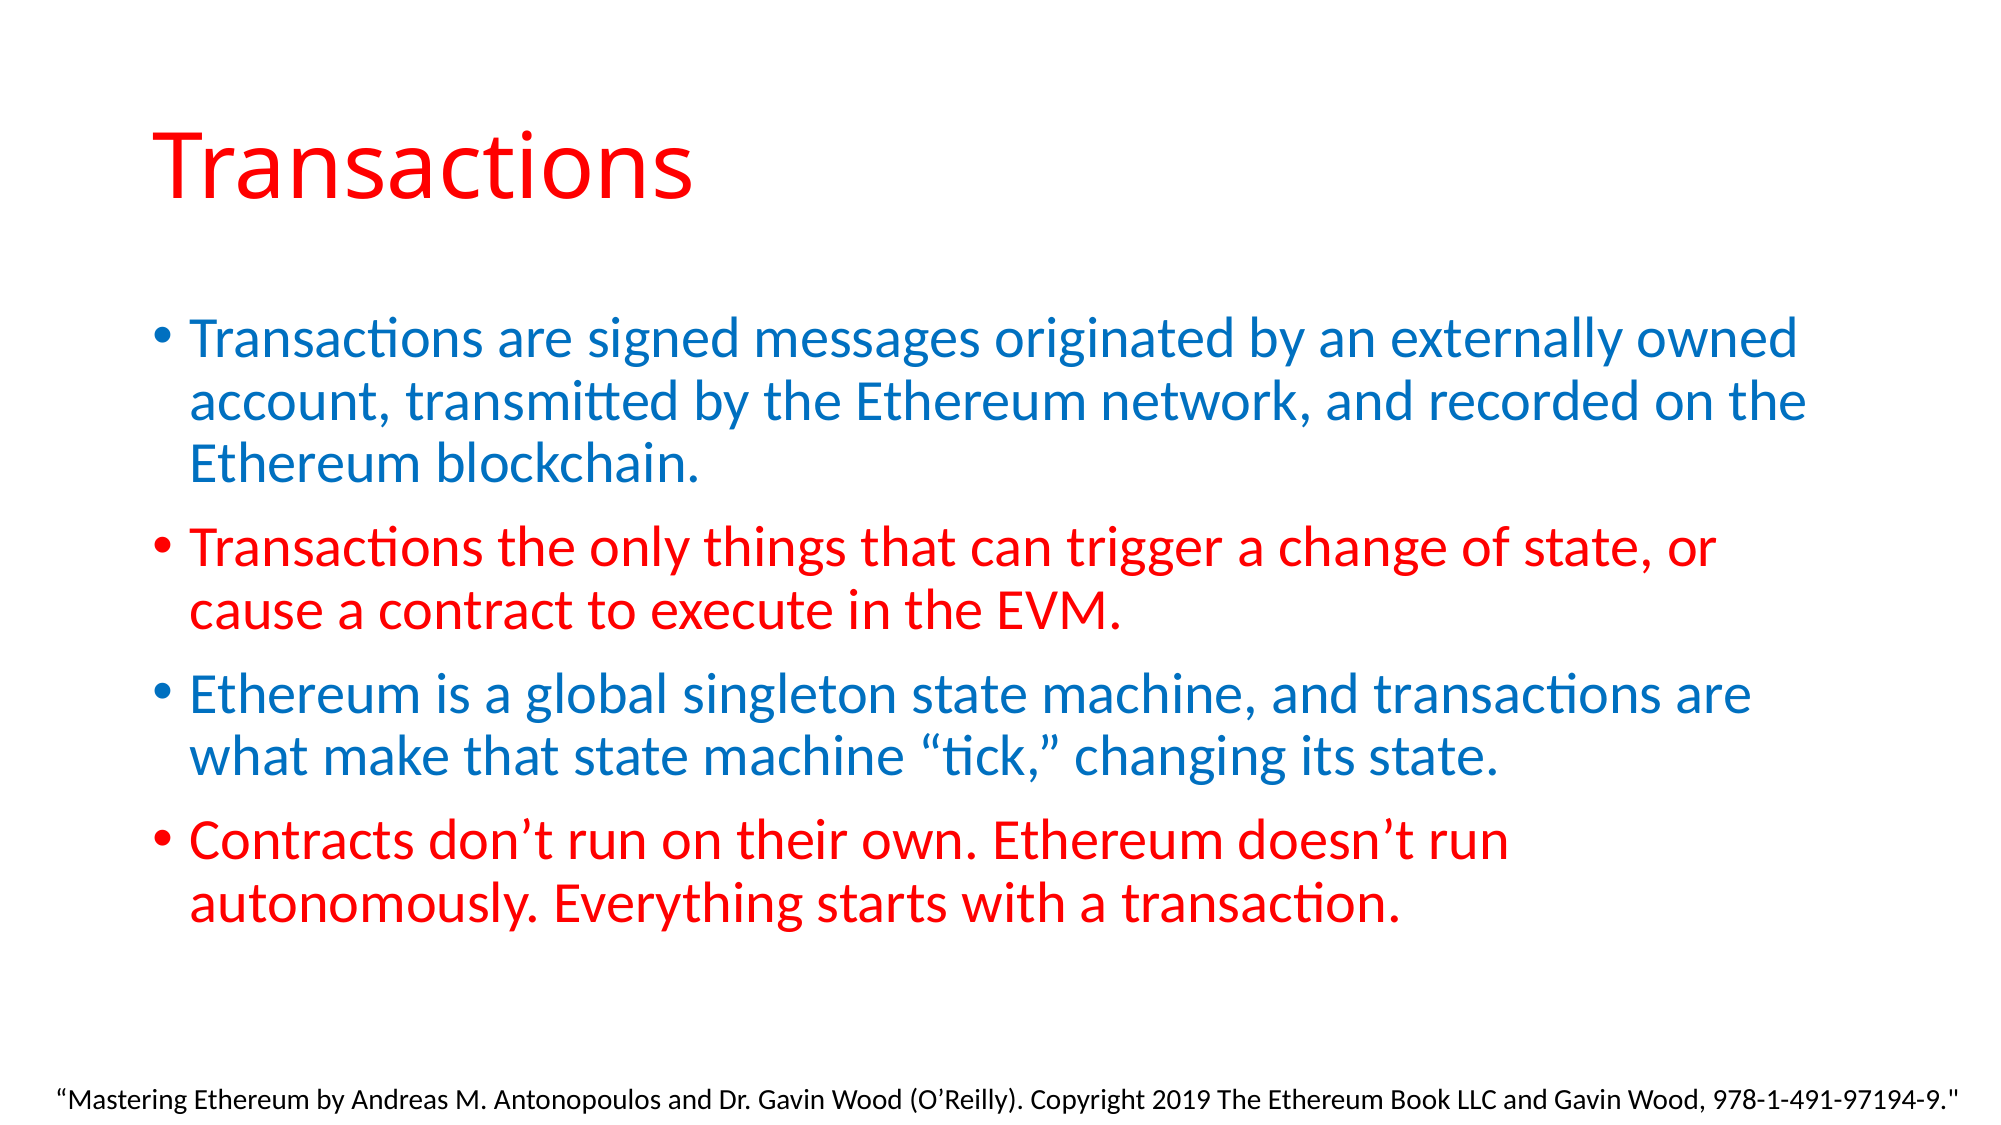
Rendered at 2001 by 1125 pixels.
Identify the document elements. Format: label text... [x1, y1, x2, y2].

list Transactions are signed messages originated by an externally owned account, transmitted by the Ethereum network, and recorded on the Ethereum blockchain. Transactions the only things that can trigger a change of state, or cause a contract to execute in the EVM. Ethereum is a global singleton state machine, and transactions are what make that state machine “tick,” changing its state. Contracts don’t run on their own. Ethereum doesn’t run autonomously. Everything starts with a transaction. [137, 299, 1863, 1014]
title Transactions [137, 59, 1863, 278]
text_box “Mastering Ethereum by Andreas M. Antonopoulos and Dr. Gavin Wood (O’Reilly). Copyright 2019 The Ethereum Book LLC and Gavin Wood, 978-1-491-97194-9." [40, 1072, 1985, 1123]
